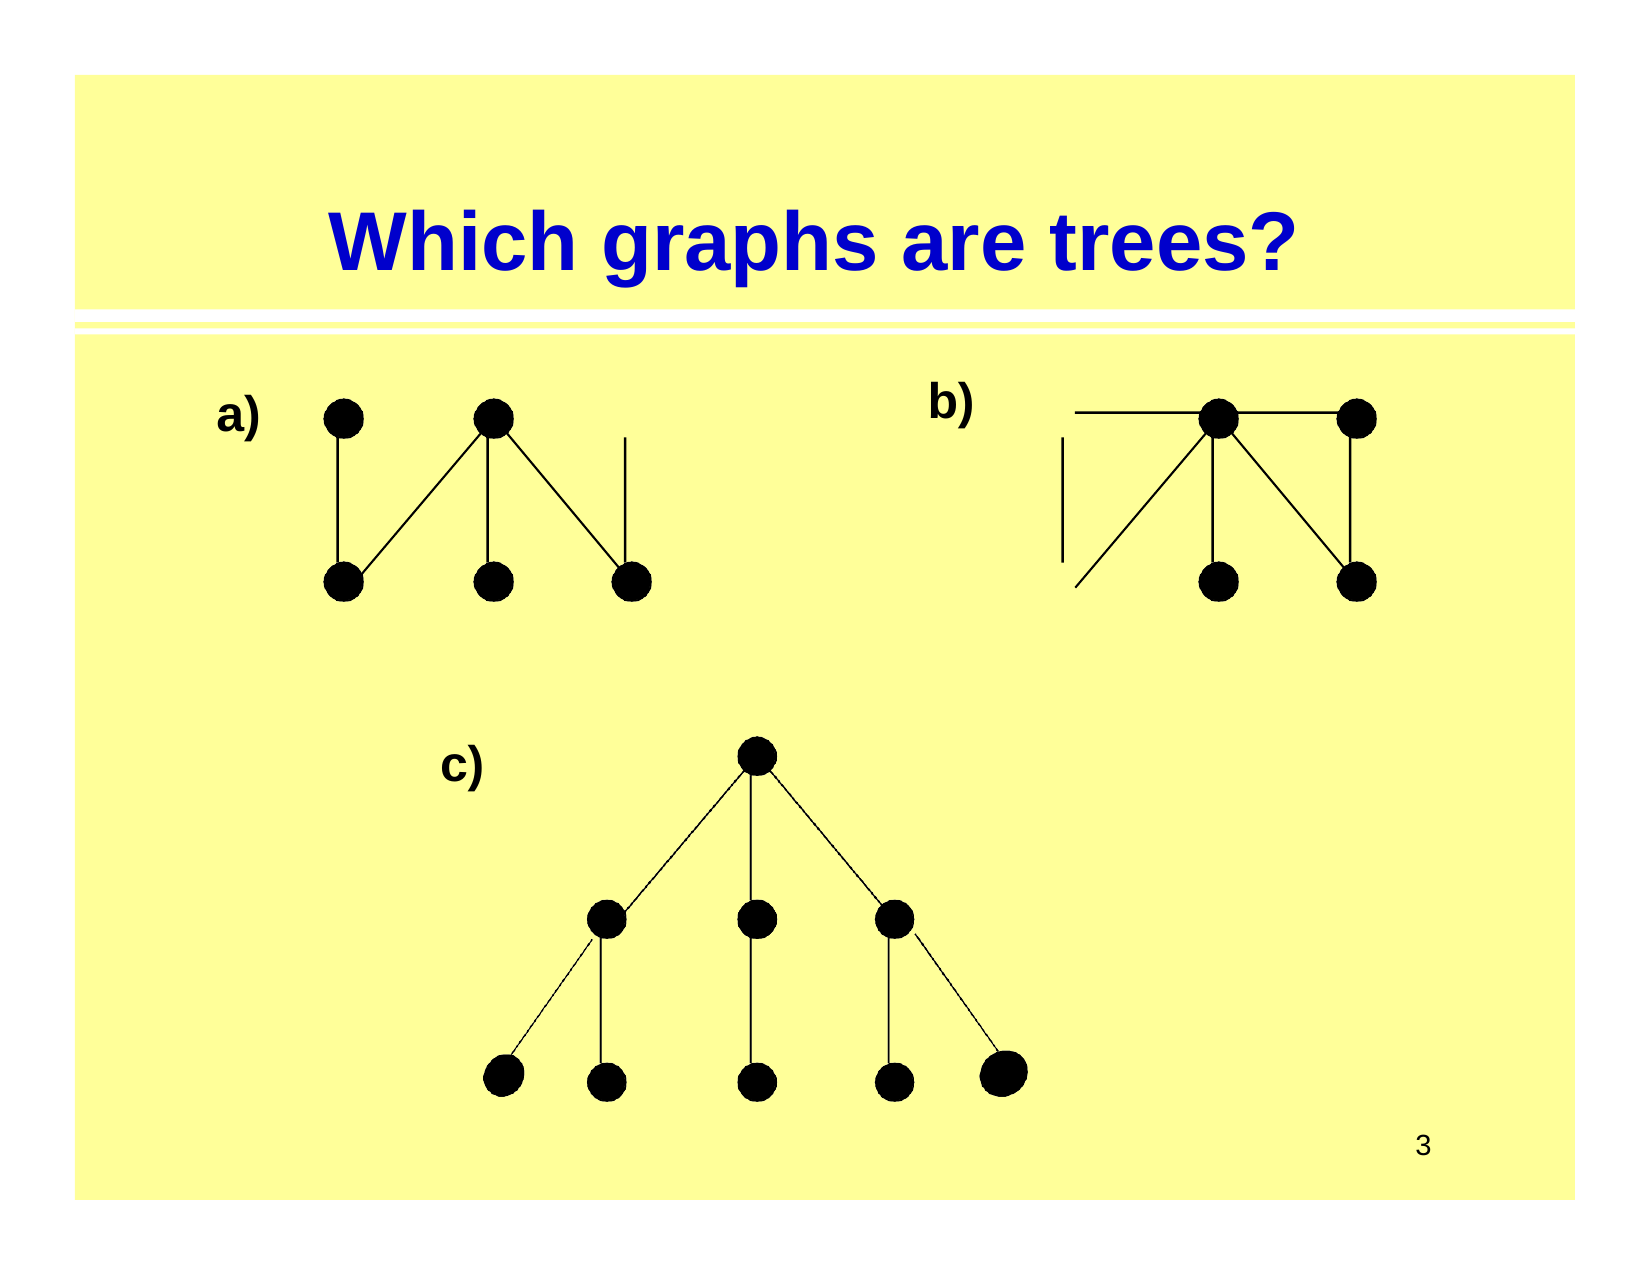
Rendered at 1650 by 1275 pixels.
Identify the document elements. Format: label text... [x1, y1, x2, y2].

text_box a) [214, 378, 264, 441]
text_box 3 [1409, 1120, 1454, 1161]
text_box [323, 398, 1377, 1102]
title Which graphs are trees? [326, 184, 1305, 397]
text_box b) [925, 366, 977, 397]
